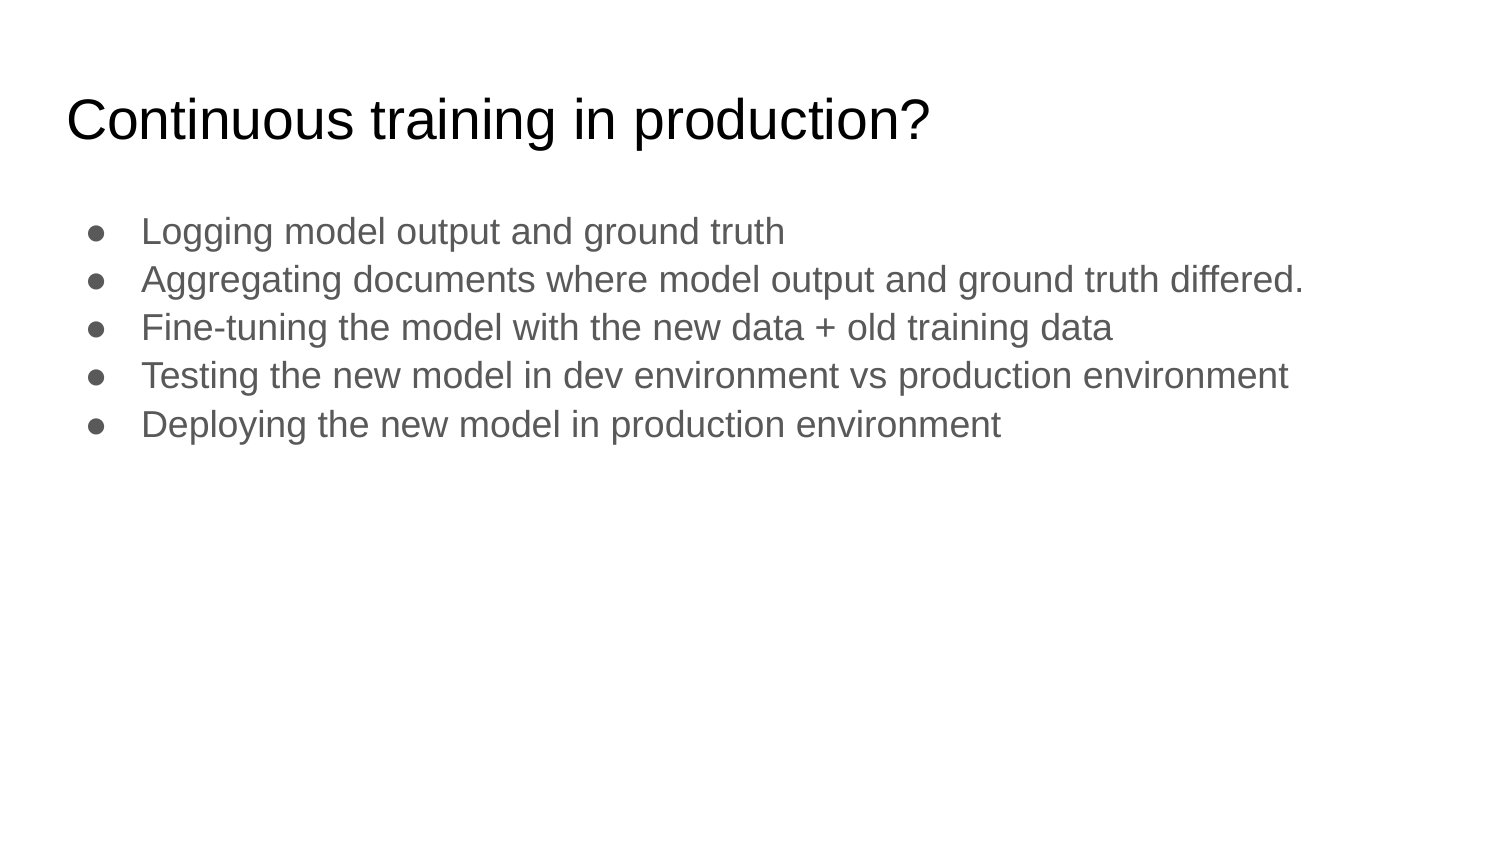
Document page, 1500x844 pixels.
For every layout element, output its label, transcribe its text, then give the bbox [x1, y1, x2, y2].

title Continuous training in production? [51, 72, 1449, 167]
list Logging model output and ground truth Aggregating documents where model output and ground truth differed. Fine-tuning the model with the new data + old training data Testing the new model in dev environment vs production environment Deploying the new model in production environment [51, 189, 1449, 750]
